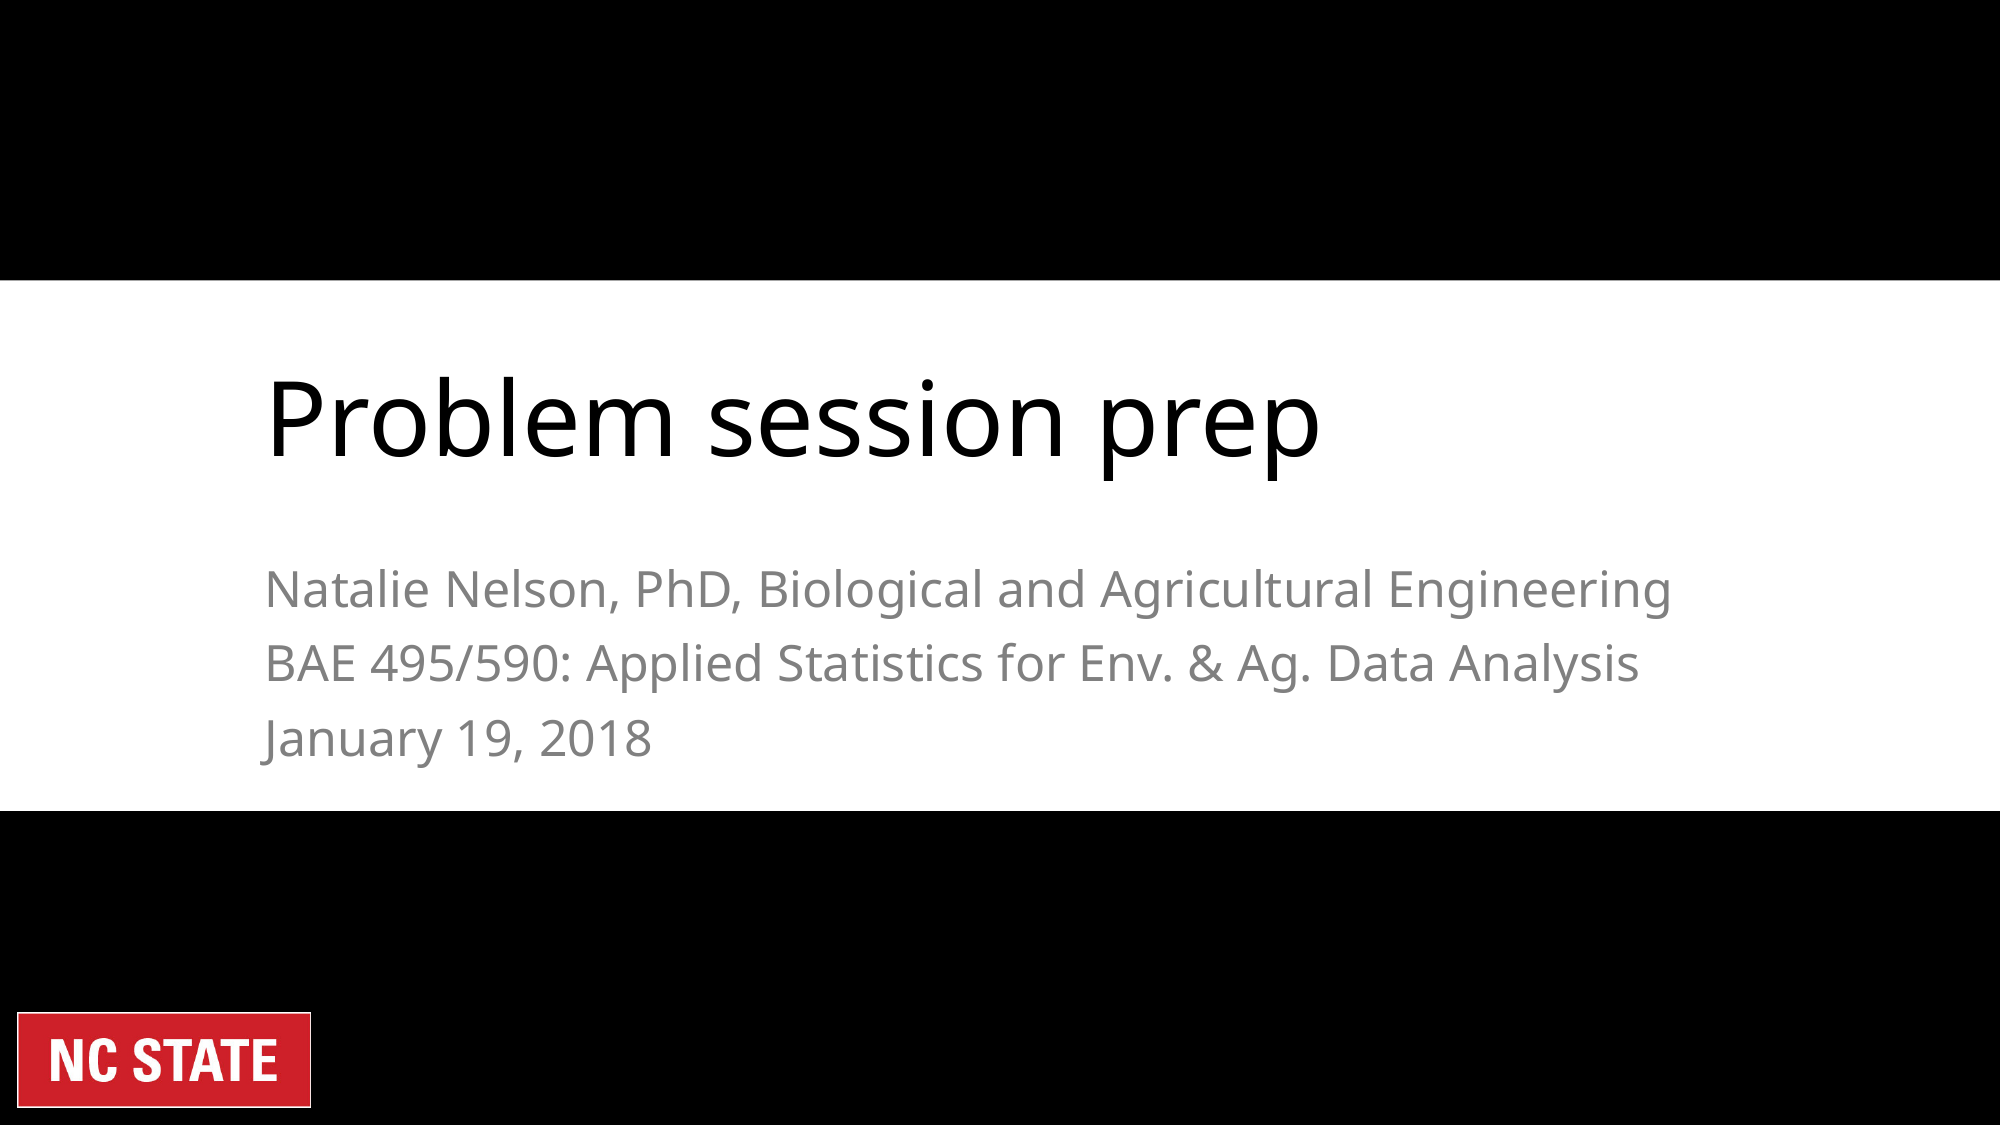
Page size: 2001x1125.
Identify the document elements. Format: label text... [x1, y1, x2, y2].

subtitle Natalie Nelson, PhD, Biological and Agricultural Engineering BAE 495/590: Applied Statistics for Env. & Ag. Data Analysis January 19, 2018 [249, 556, 1819, 828]
text_box [0, 0, 2000, 279]
picture [17, 1012, 311, 1108]
text_box [0, 279, 2000, 812]
text_box [0, 812, 2000, 1125]
title Problem session prep [249, 95, 1927, 487]
